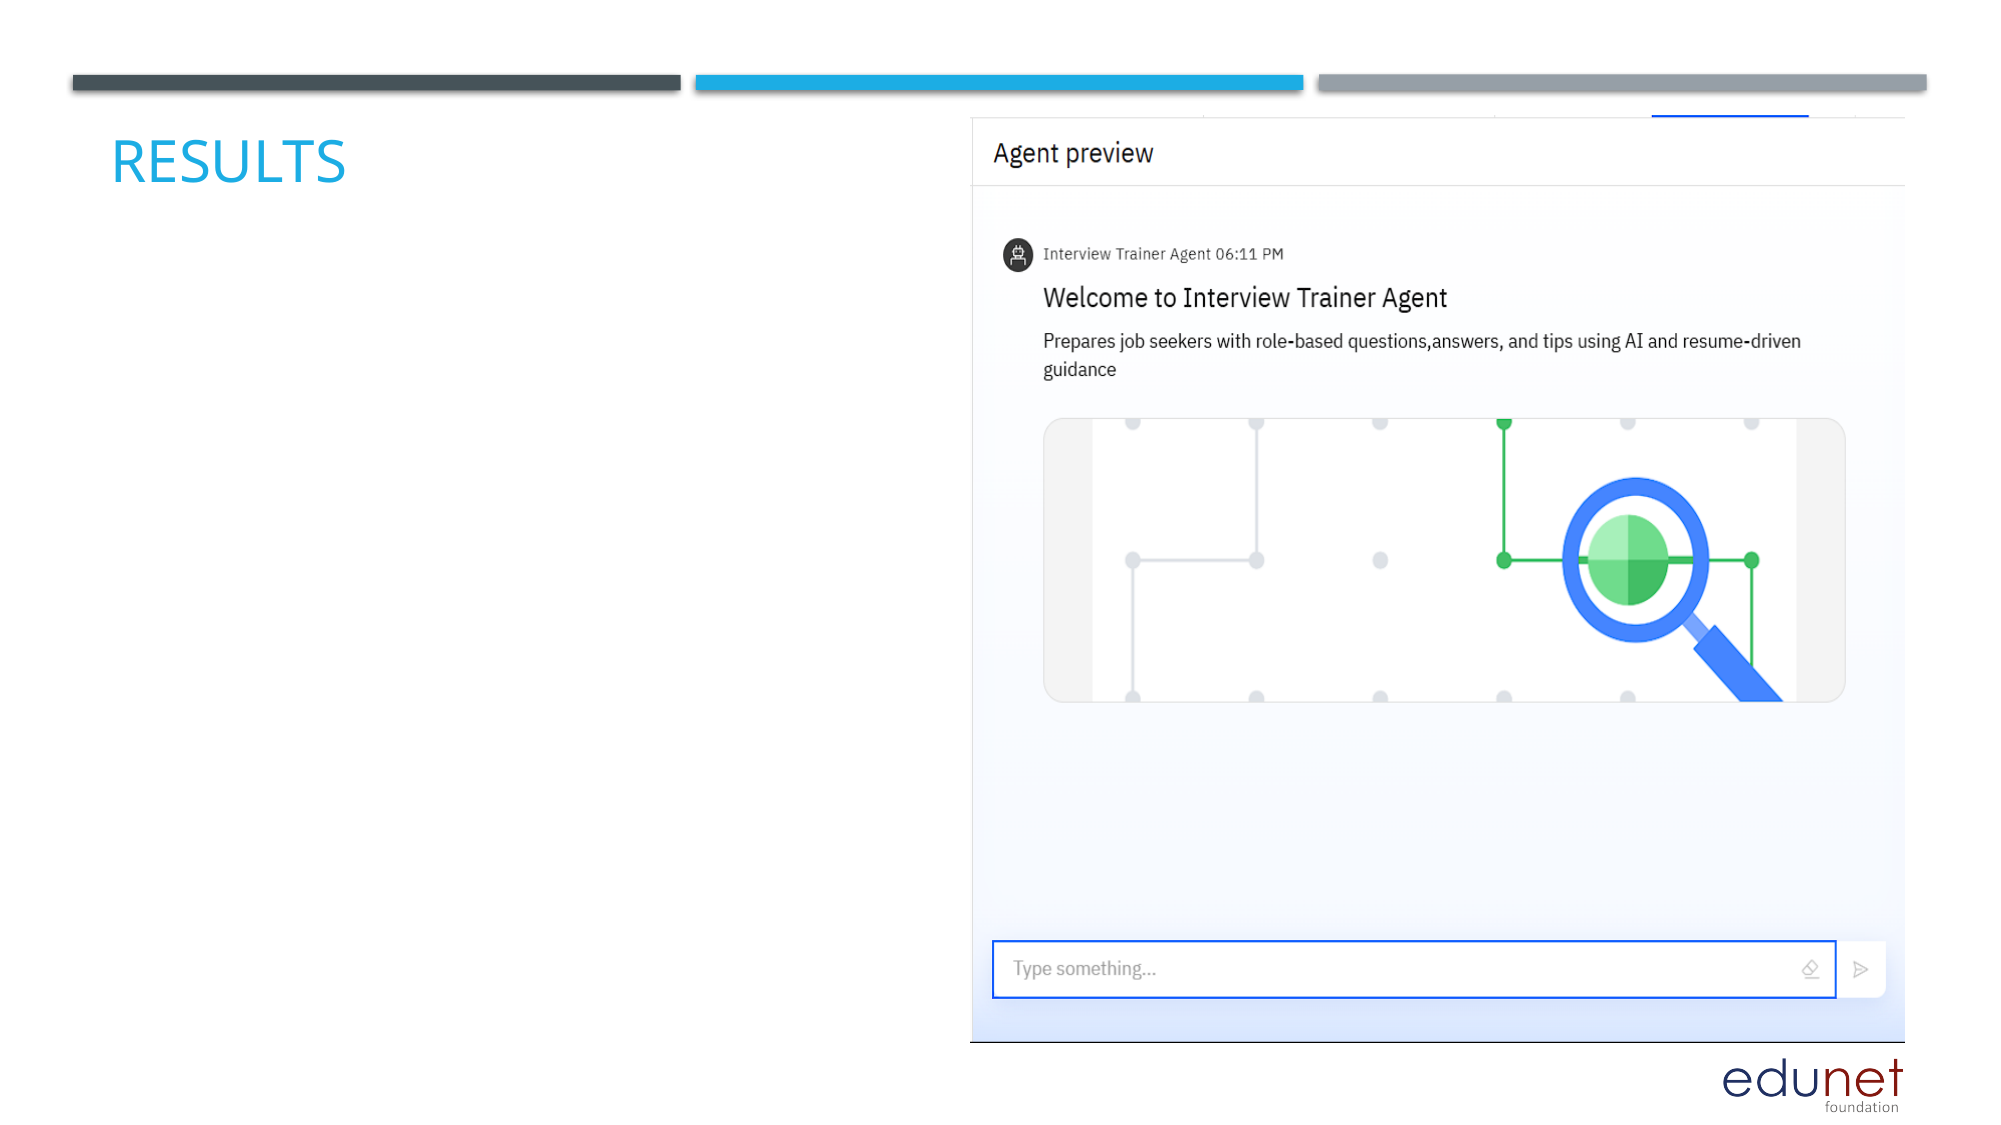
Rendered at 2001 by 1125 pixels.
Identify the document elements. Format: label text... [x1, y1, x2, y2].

picture [970, 114, 1906, 1044]
picture [1719, 1056, 1905, 1116]
title Results [95, 115, 967, 203]
